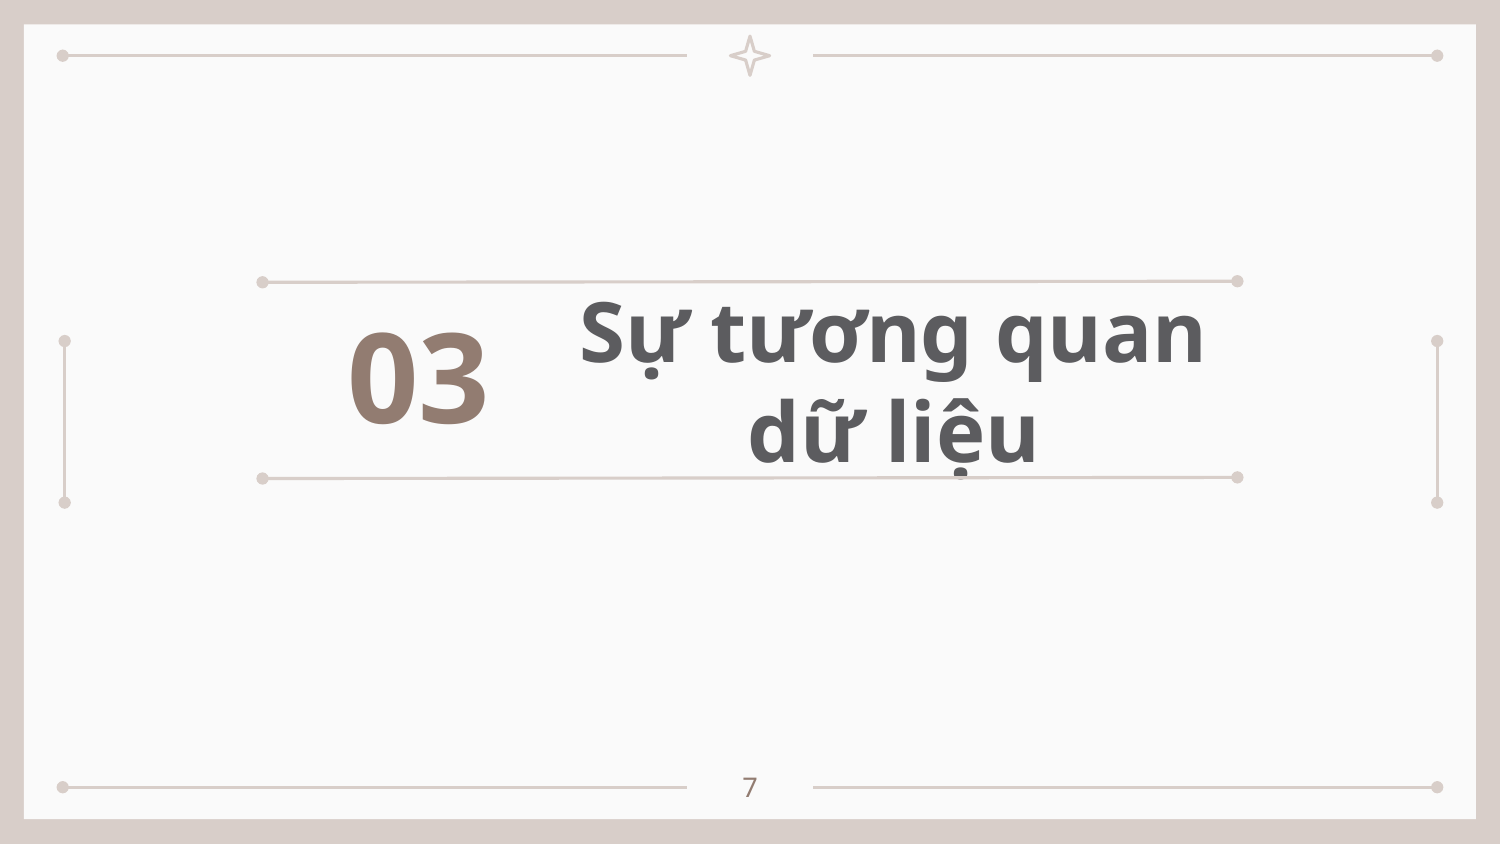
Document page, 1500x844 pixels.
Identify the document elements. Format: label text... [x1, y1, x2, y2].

title Sự tương quan dữ liệu [550, 310, 1238, 449]
slide_number 7 [705, 755, 795, 810]
title 03 [321, 304, 517, 443]
